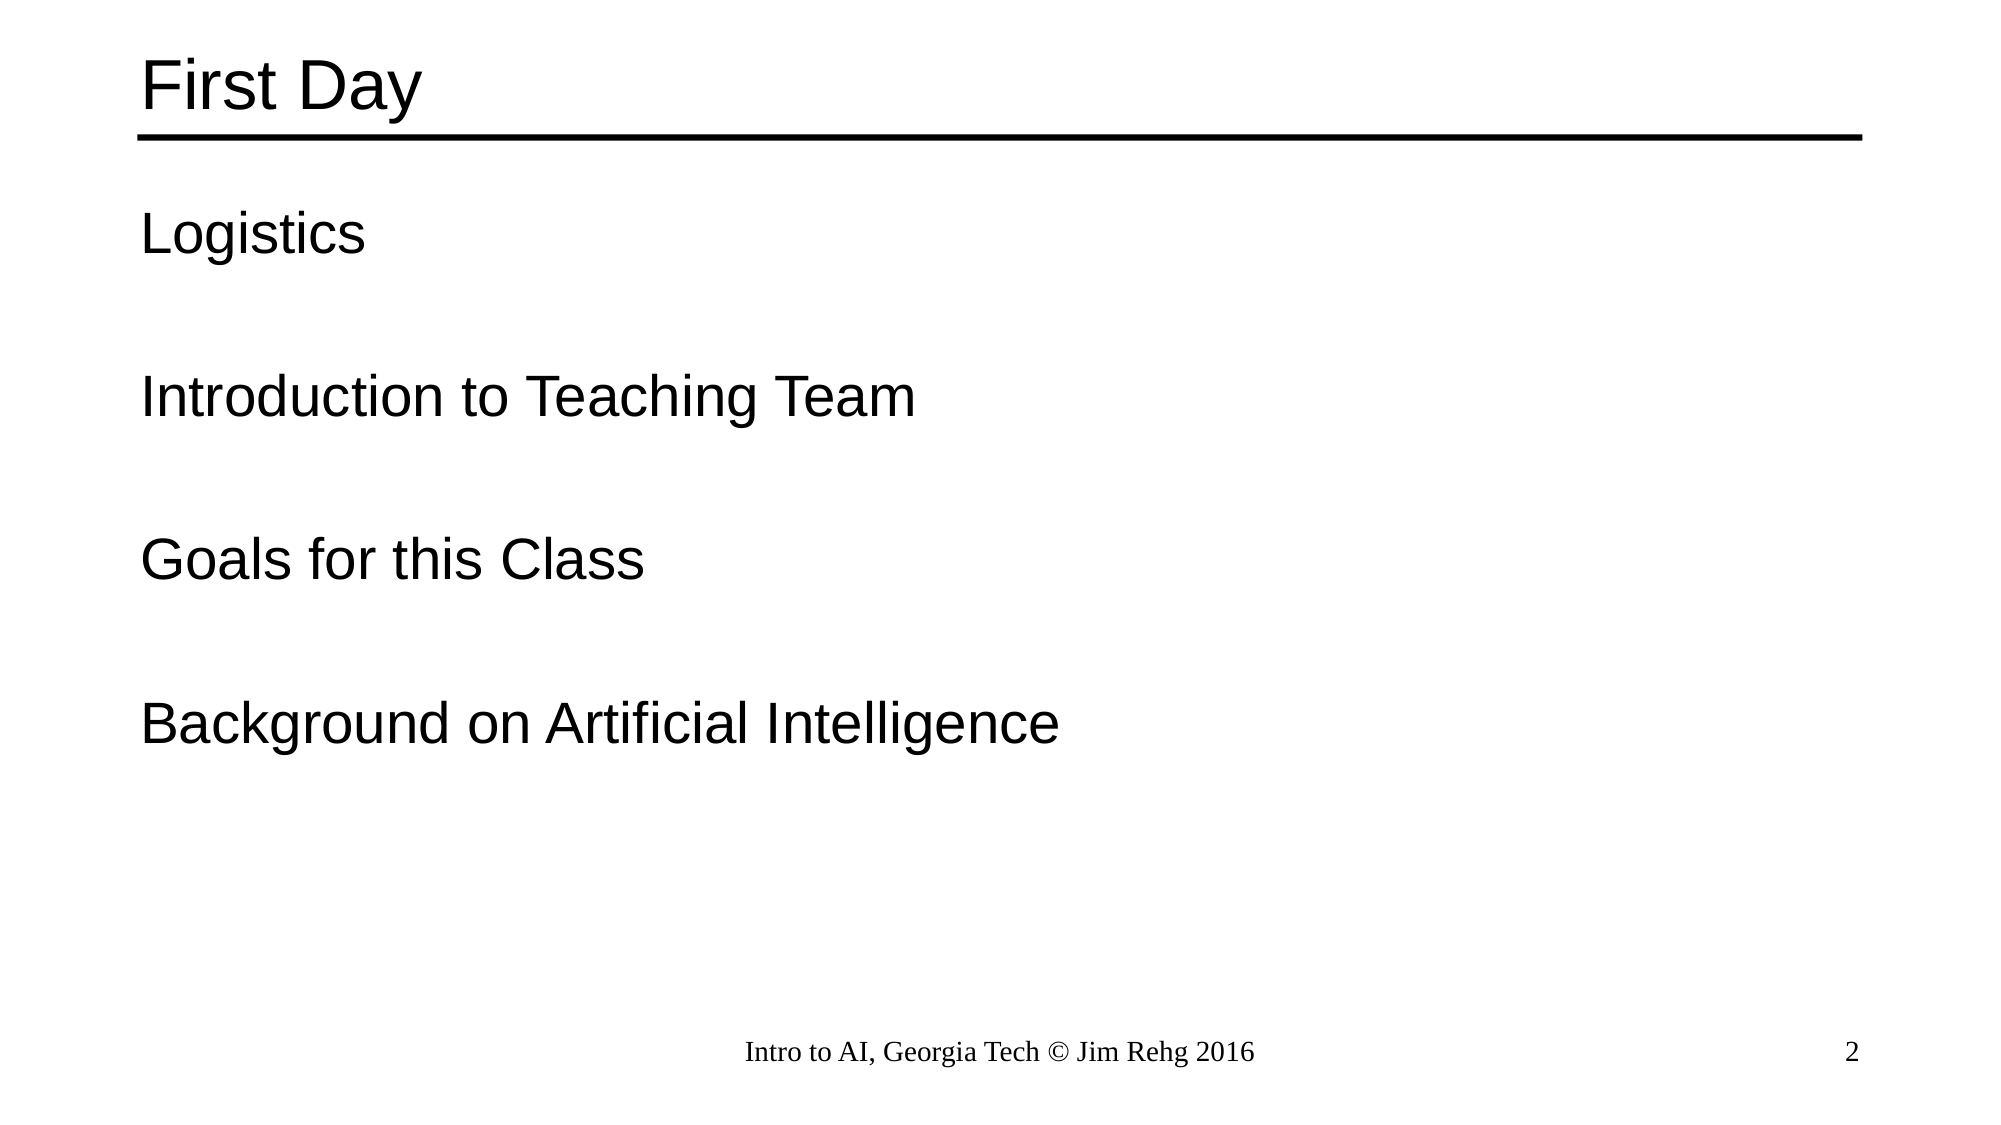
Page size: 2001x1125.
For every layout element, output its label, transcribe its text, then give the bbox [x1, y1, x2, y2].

list Logistics Introduction to Teaching Team Goals for this Class Background on Artificial Intelligence [125, 187, 1875, 1013]
title First Day [125, 12, 1875, 150]
footer Intro to AI, Georgia Tech © Jim Rehg 2016 [683, 1024, 1317, 1101]
slide_number 2 [1433, 1024, 1876, 1101]
